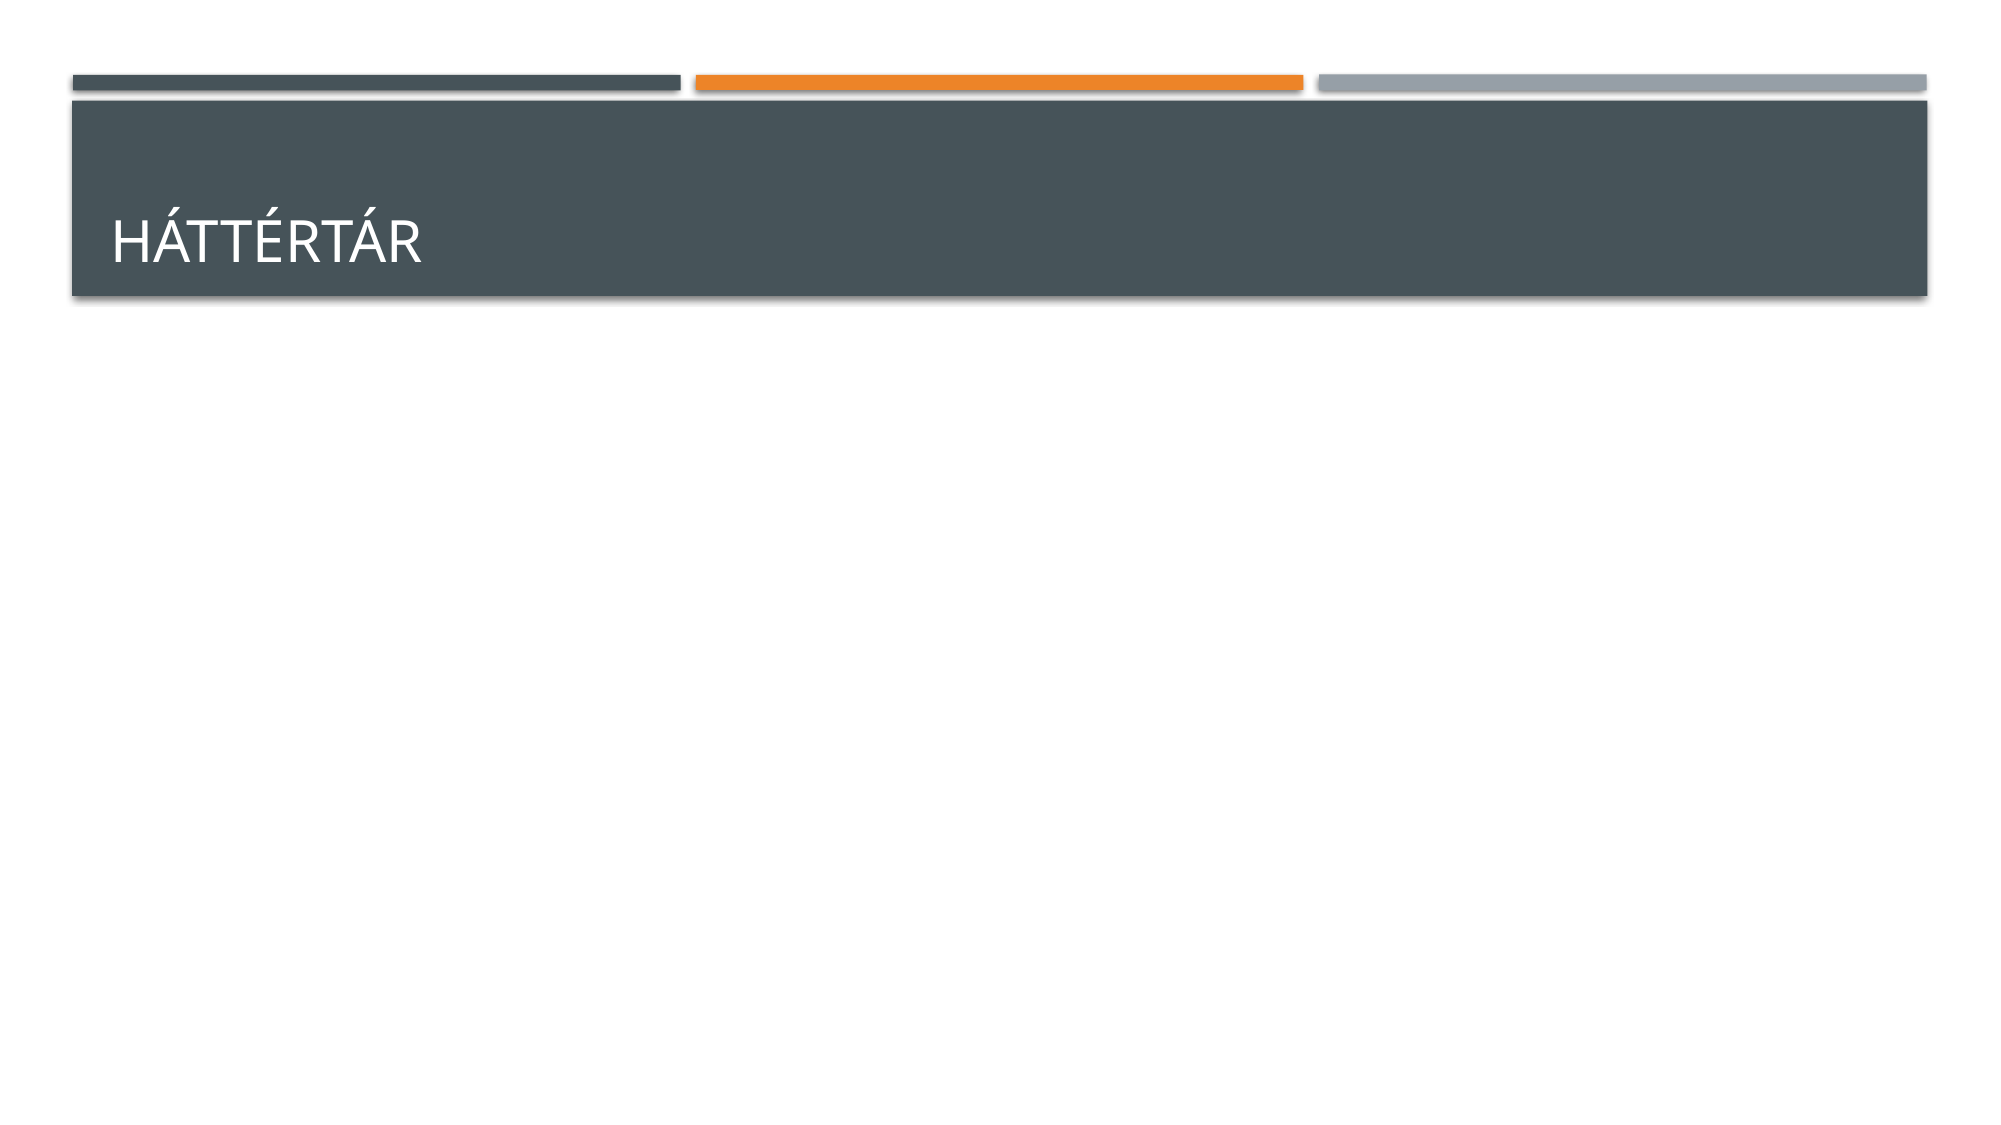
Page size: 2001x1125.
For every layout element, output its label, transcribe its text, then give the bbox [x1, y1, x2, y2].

title háttértár [95, 115, 1905, 282]
